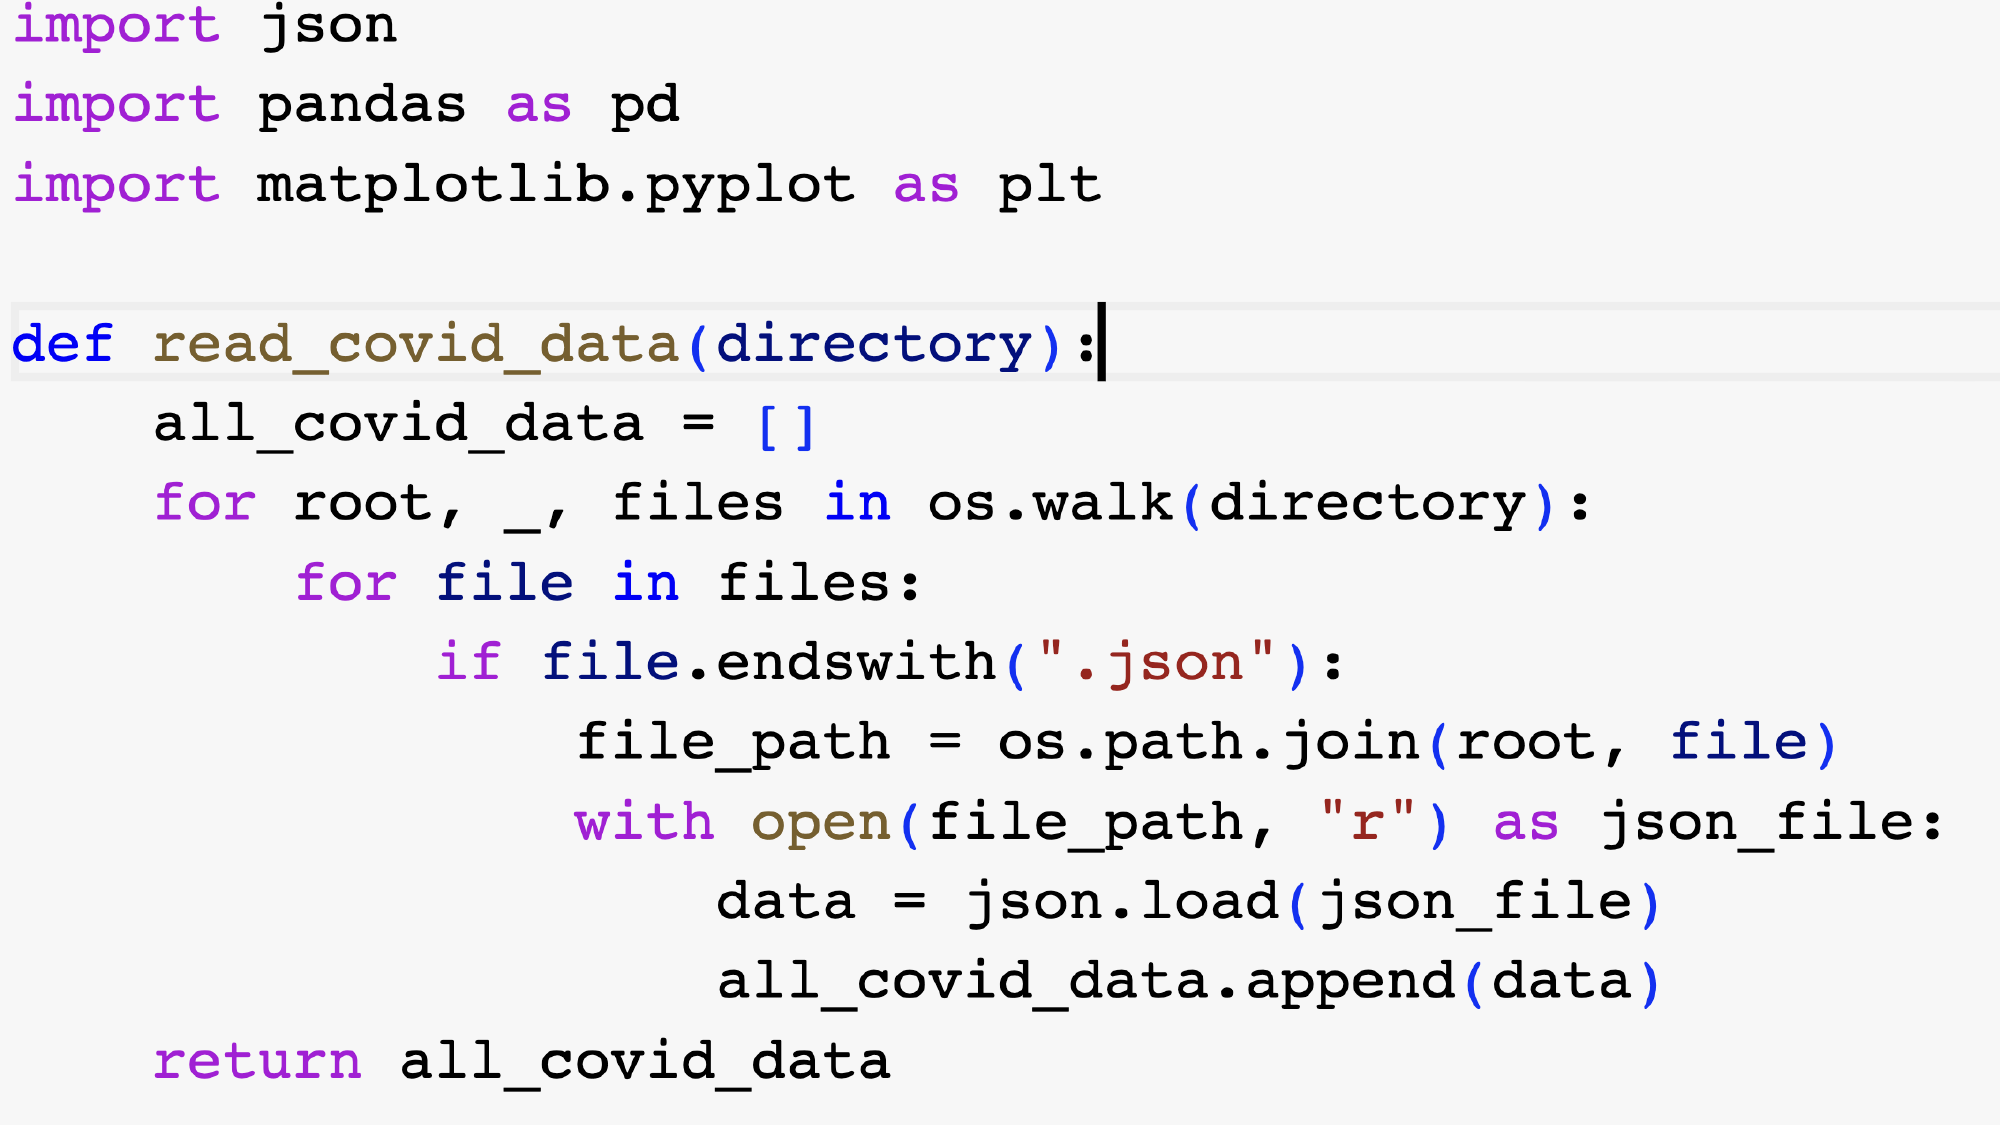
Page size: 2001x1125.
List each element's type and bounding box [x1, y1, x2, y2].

list [0, 0, 2000, 1125]
